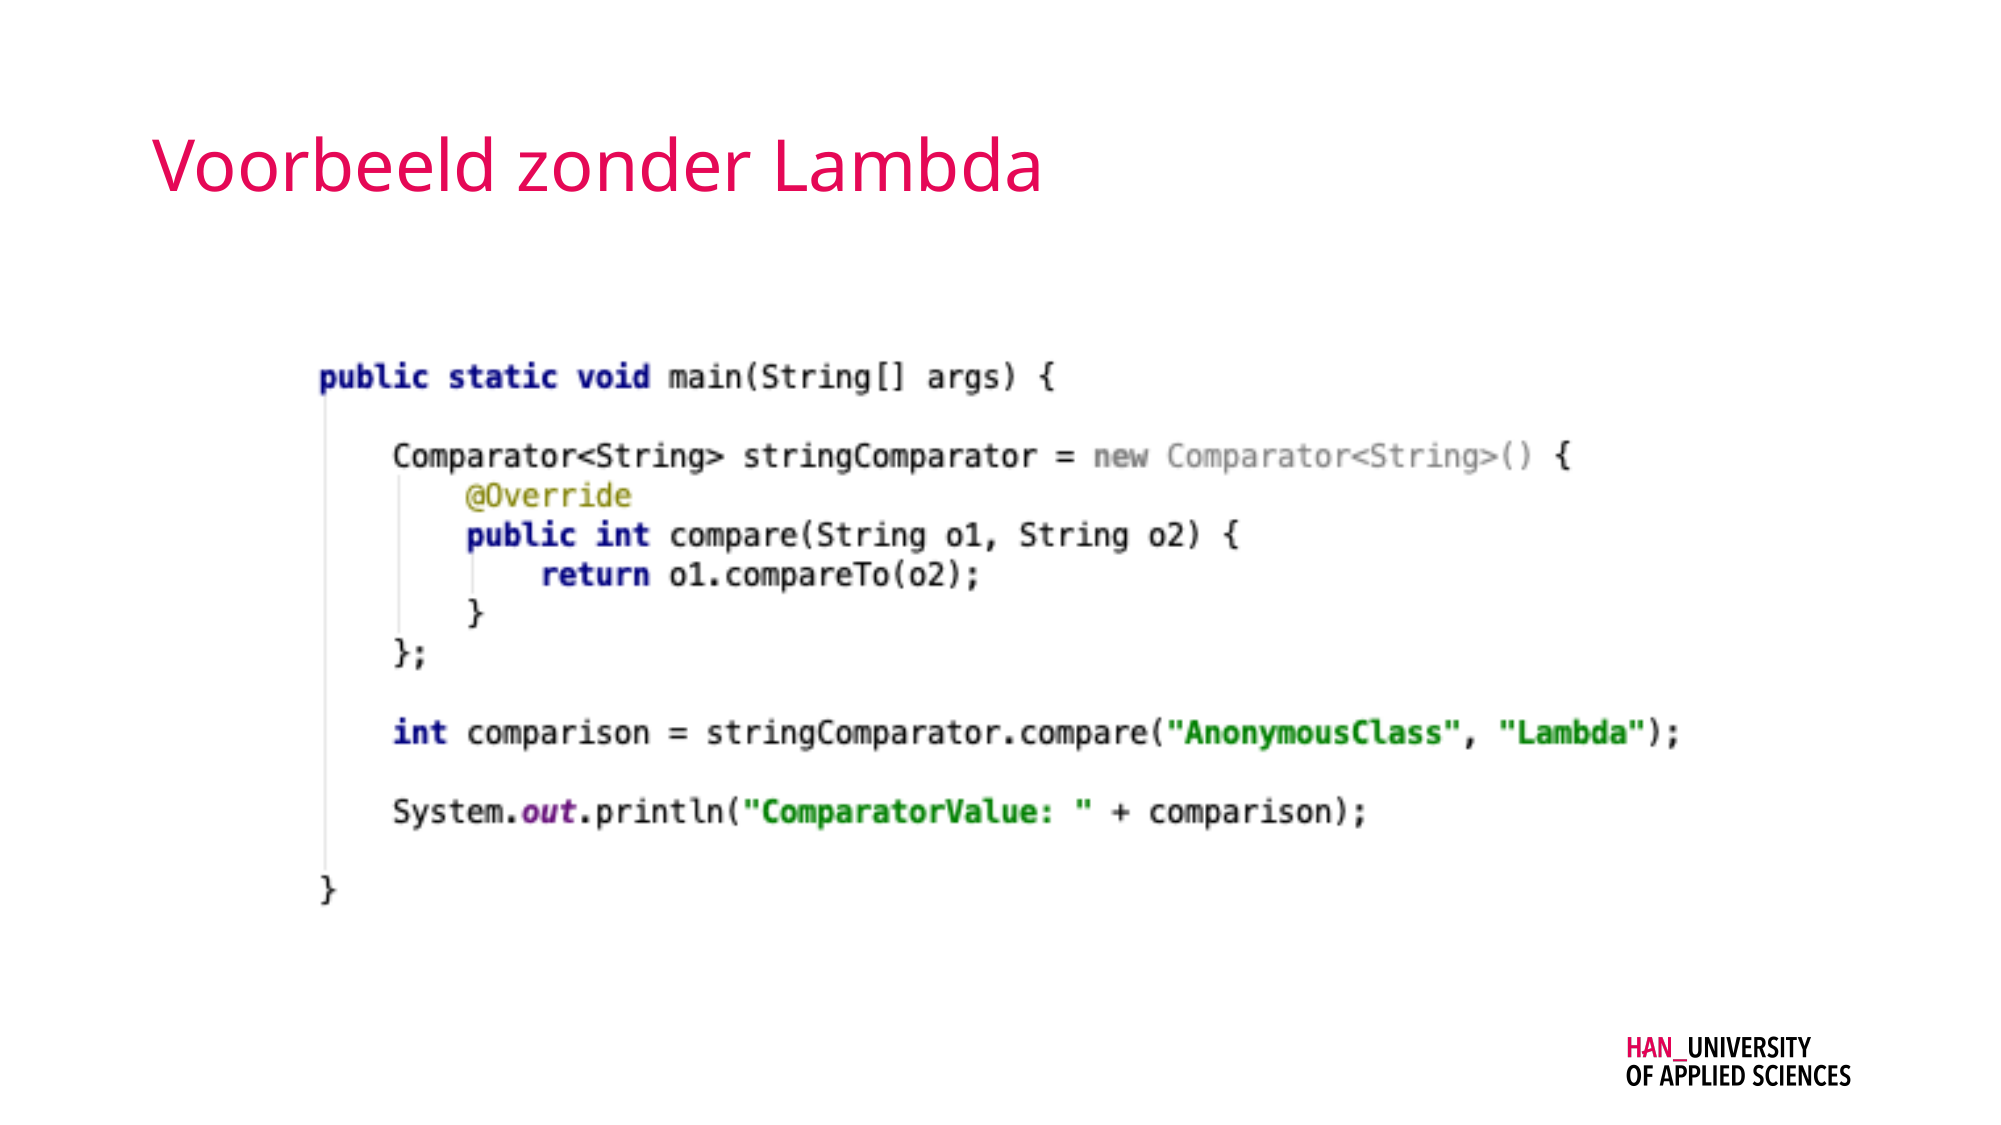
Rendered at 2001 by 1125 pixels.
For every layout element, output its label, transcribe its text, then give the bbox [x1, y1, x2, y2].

picture [272, 323, 1799, 929]
picture [1620, 1016, 1877, 1125]
title Voorbeeld zonder Lambda [137, 59, 1863, 278]
